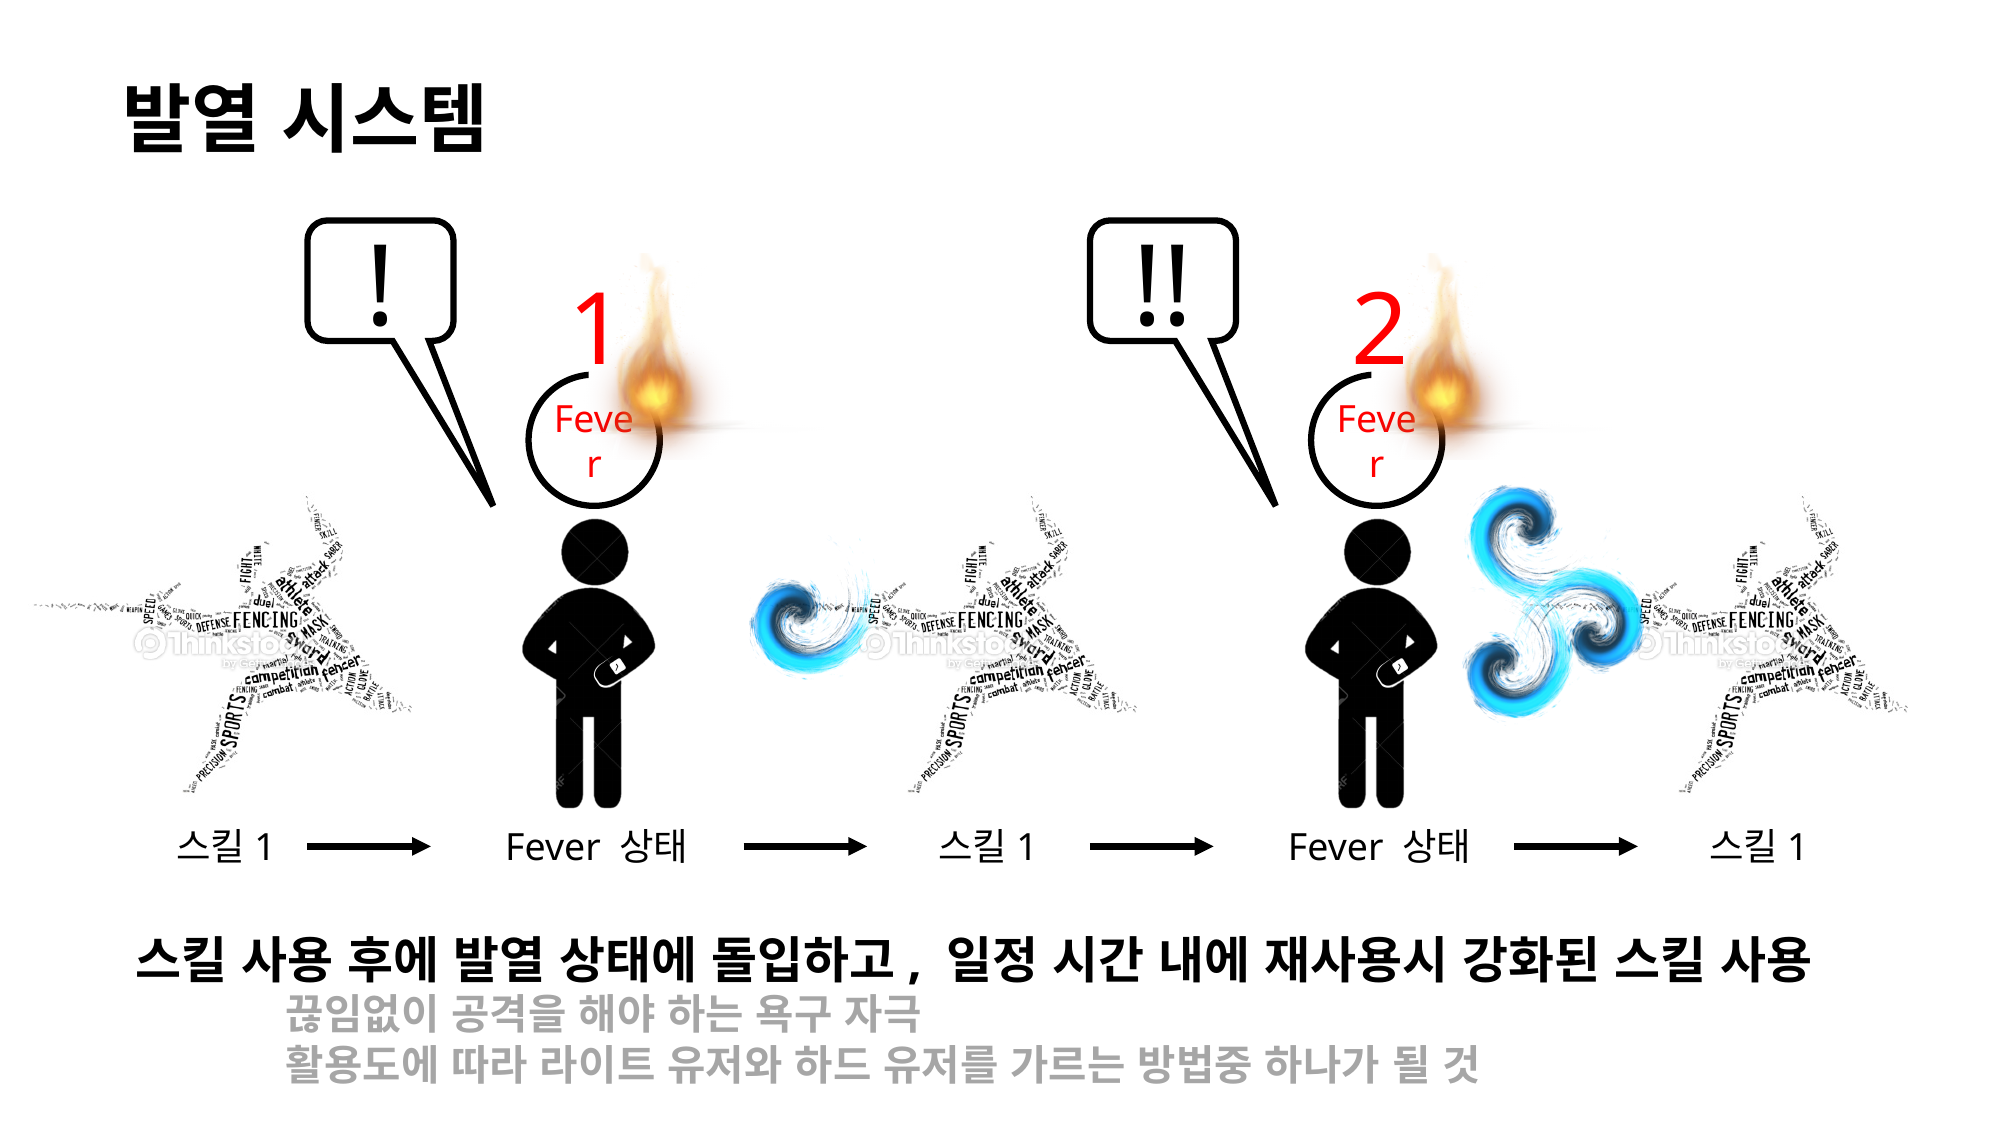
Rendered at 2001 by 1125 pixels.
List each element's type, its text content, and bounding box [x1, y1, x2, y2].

picture [1213, 248, 1927, 816]
text_box Fever 상태 [1273, 816, 1486, 876]
text_box Fever 상태 [490, 816, 704, 876]
text_box 스킬1 [1694, 816, 1824, 876]
text_box 스킬1 [161, 816, 291, 876]
text_box 스킬1 [923, 816, 1053, 876]
text_box !! [1088, 219, 1268, 483]
text_box Fever [530, 460, 658, 483]
text_box ! [306, 219, 486, 483]
picture [21, 483, 1156, 816]
text_box Fever [1313, 460, 1441, 483]
text_box 발열 시스템 [107, 63, 504, 169]
picture [494, 248, 825, 460]
text_box 스킬 사용 후에 발열 상태에 돌입하고, 일정 시간 내에 재사용시 강화된 스킬 사용 끊임없이 공격을 해야 하는 욕구 자극 활용도에 따라 라이트 유저와 하드 유저를 가르는 방법중 하나가 될 것 [120, 920, 1828, 1096]
